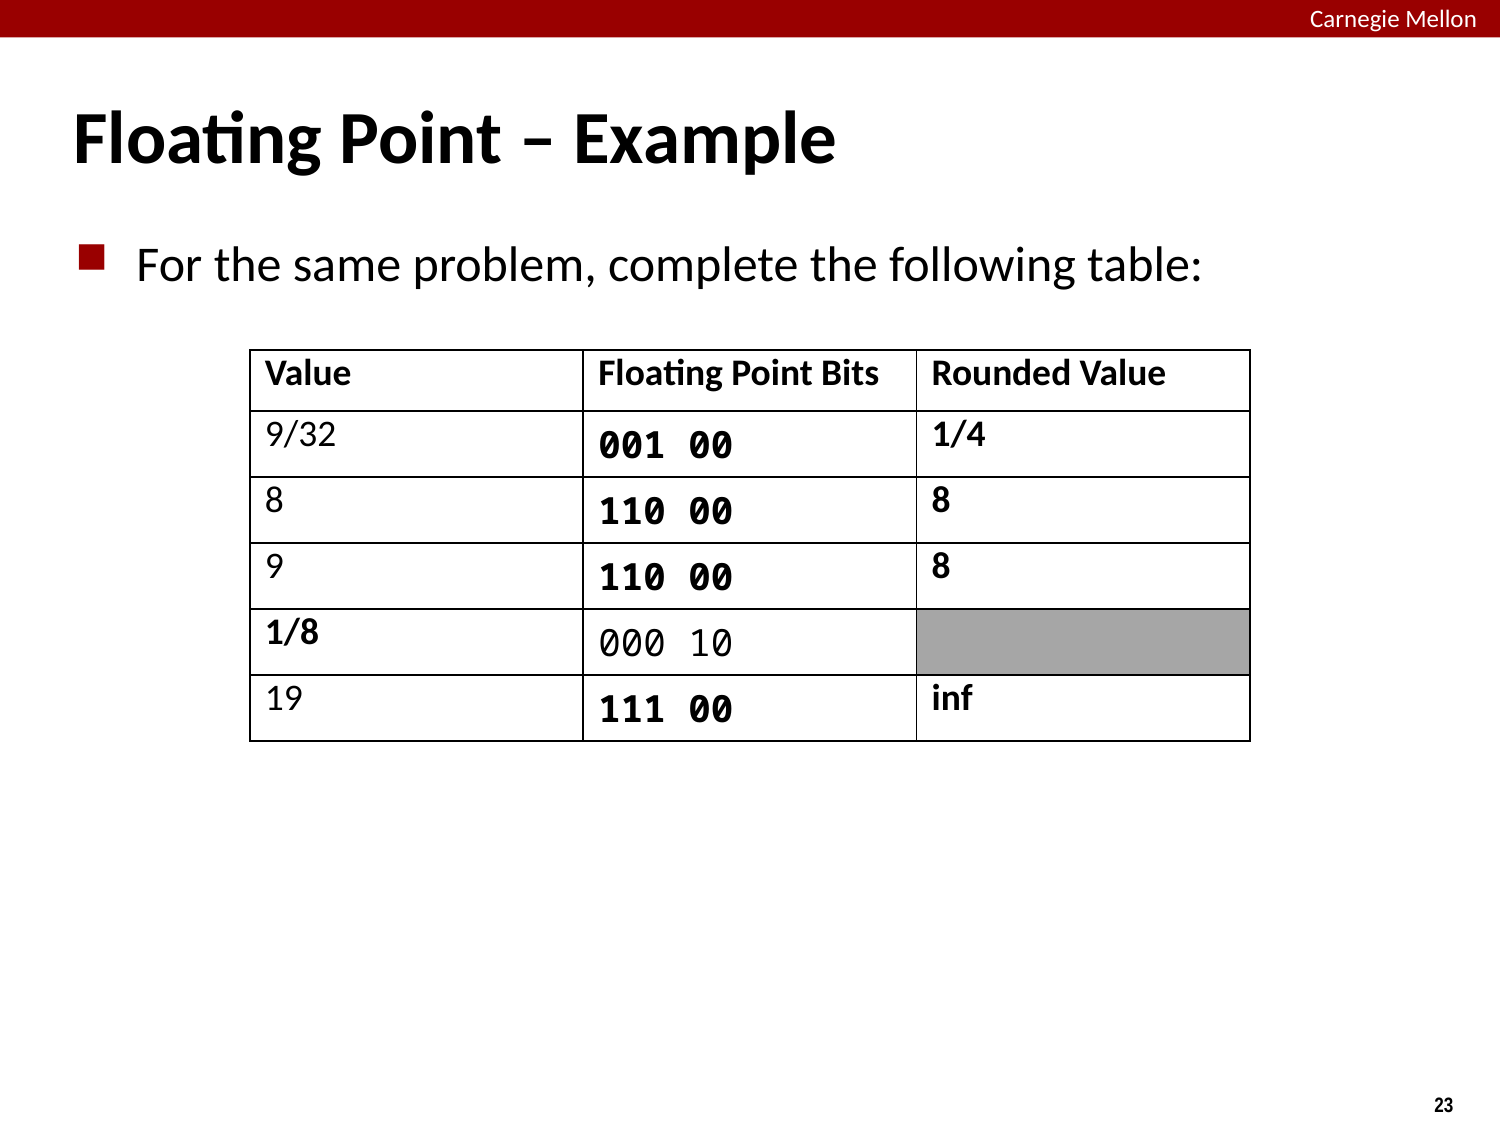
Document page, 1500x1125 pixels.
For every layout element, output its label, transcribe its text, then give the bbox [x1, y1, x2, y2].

list For the same problem, complete the following table: [64, 223, 1361, 1040]
table_header Value [251, 351, 582, 410]
table_cell 000 10 [584, 610, 916, 674]
table_cell 1/8 [251, 610, 582, 674]
table_header Floating Point Bits [584, 351, 916, 410]
table_cell 9 [251, 544, 582, 608]
table_cell 19 [251, 676, 582, 740]
table_header Rounded Value [917, 351, 1249, 410]
table_cell 1/4 [917, 412, 1249, 476]
table_cell 111 00 [584, 676, 916, 740]
table_cell 110 00 [584, 478, 916, 542]
table_cell 110 00 [584, 544, 916, 608]
table_cell 8 [251, 478, 582, 542]
table_cell 001 00 [584, 412, 916, 476]
table_cell [917, 610, 1249, 674]
title Floating Point – Example [58, 71, 1305, 197]
table_cell 9/32 [251, 412, 582, 476]
table_cell 8 [917, 544, 1249, 608]
table_cell inf [917, 676, 1249, 740]
table_cell 8 [917, 478, 1249, 542]
